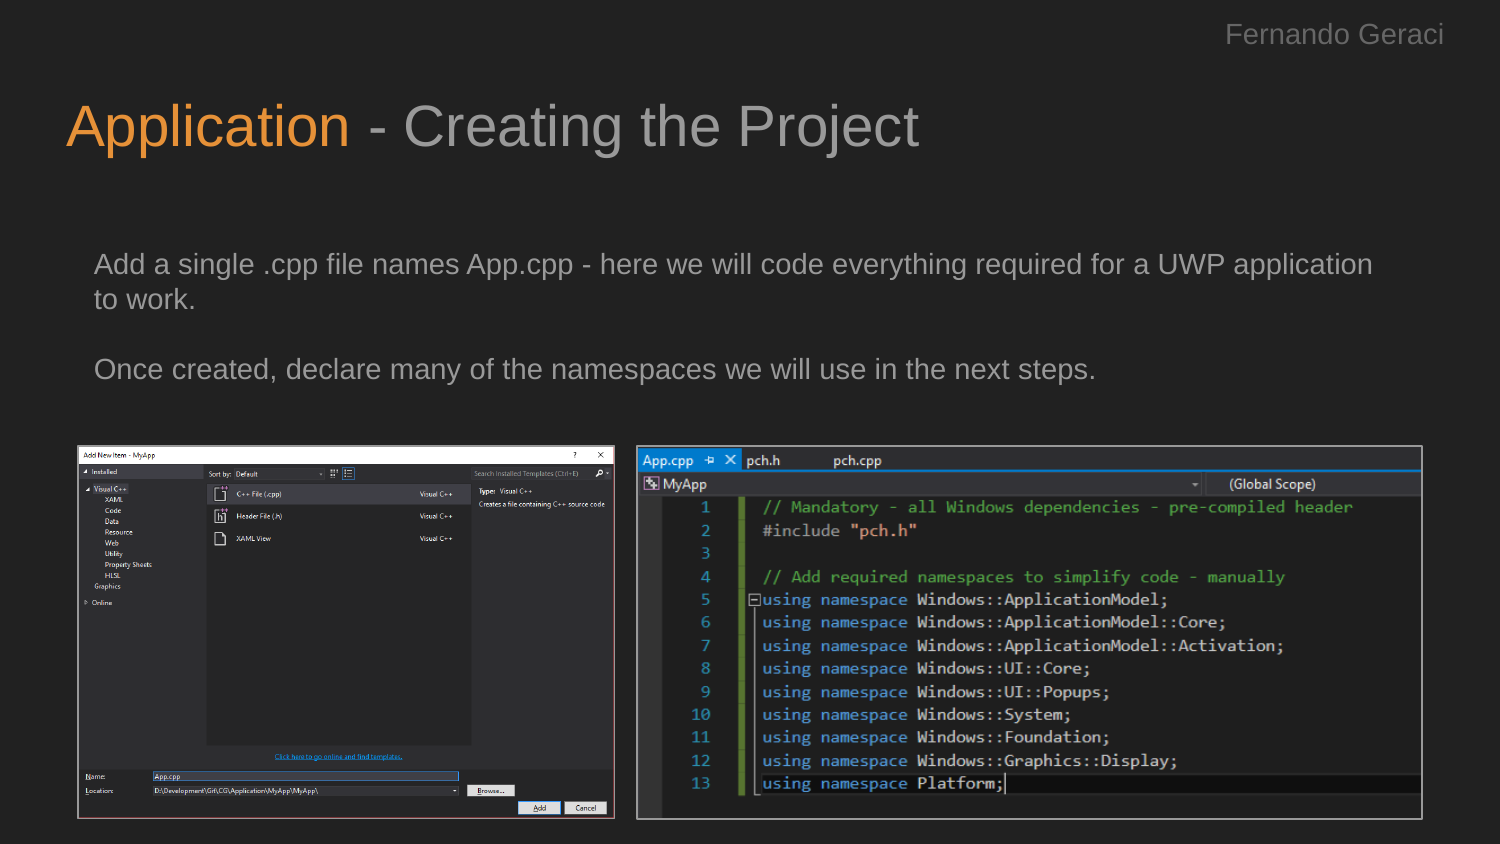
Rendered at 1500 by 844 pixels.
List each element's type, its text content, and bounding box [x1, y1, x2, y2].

picture [637, 446, 1422, 819]
picture [78, 446, 615, 819]
text_box Fernando Geraci [1169, 0, 1500, 69]
title Application - Creating the Project [51, 72, 1449, 167]
text_box Add a single .cpp file names App.cpp - here we will code everything required for a UWP application to work. Once created, declare many of the namespaces we will use in the next steps. [78, 213, 1422, 417]
